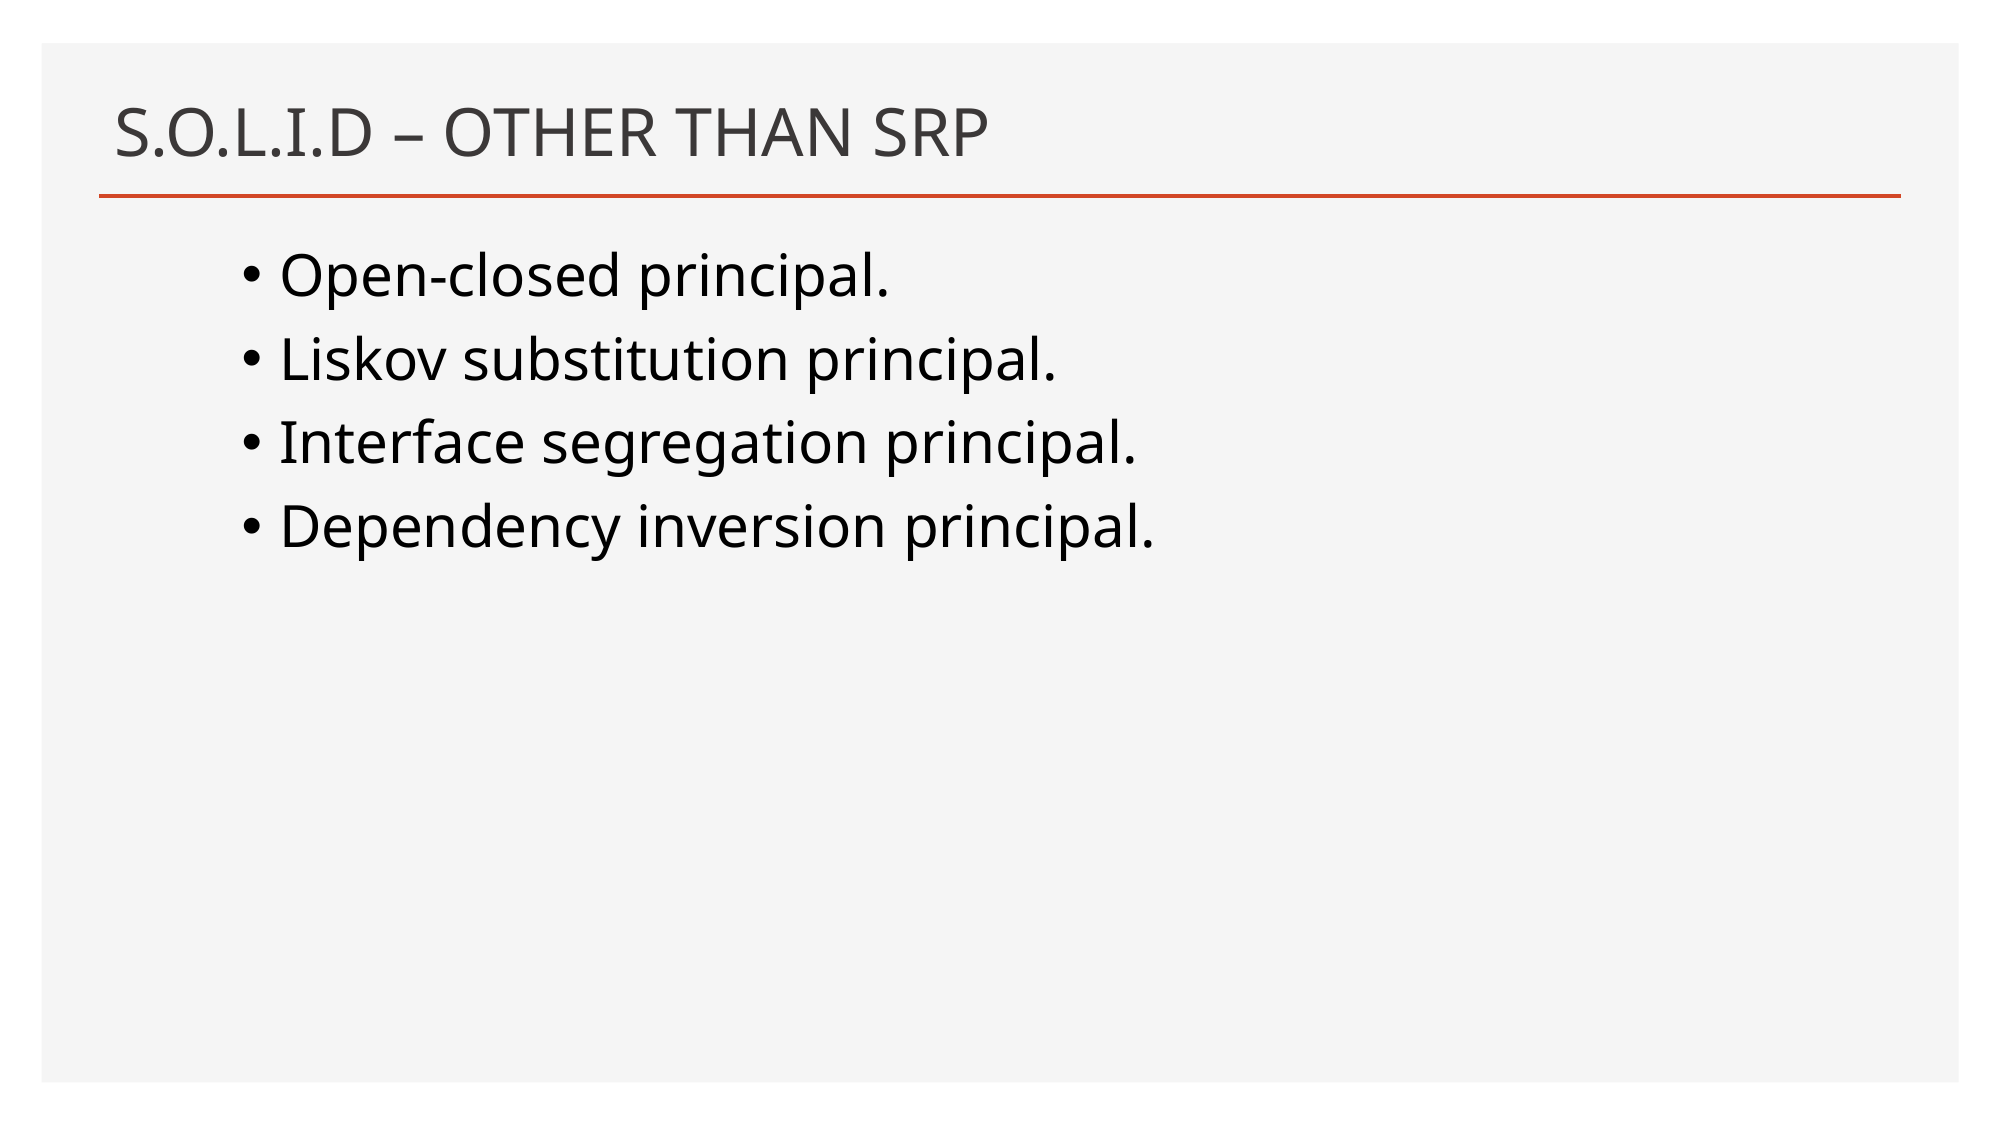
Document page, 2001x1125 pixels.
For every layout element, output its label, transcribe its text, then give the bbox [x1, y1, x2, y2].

text_box Open-closed principal. Liskov substitution principal. Interface segregation principal. Dependency inversion principal. [226, 238, 1796, 1000]
title S.O.L.I.D – OTHER THAN SRP [99, 73, 1901, 197]
